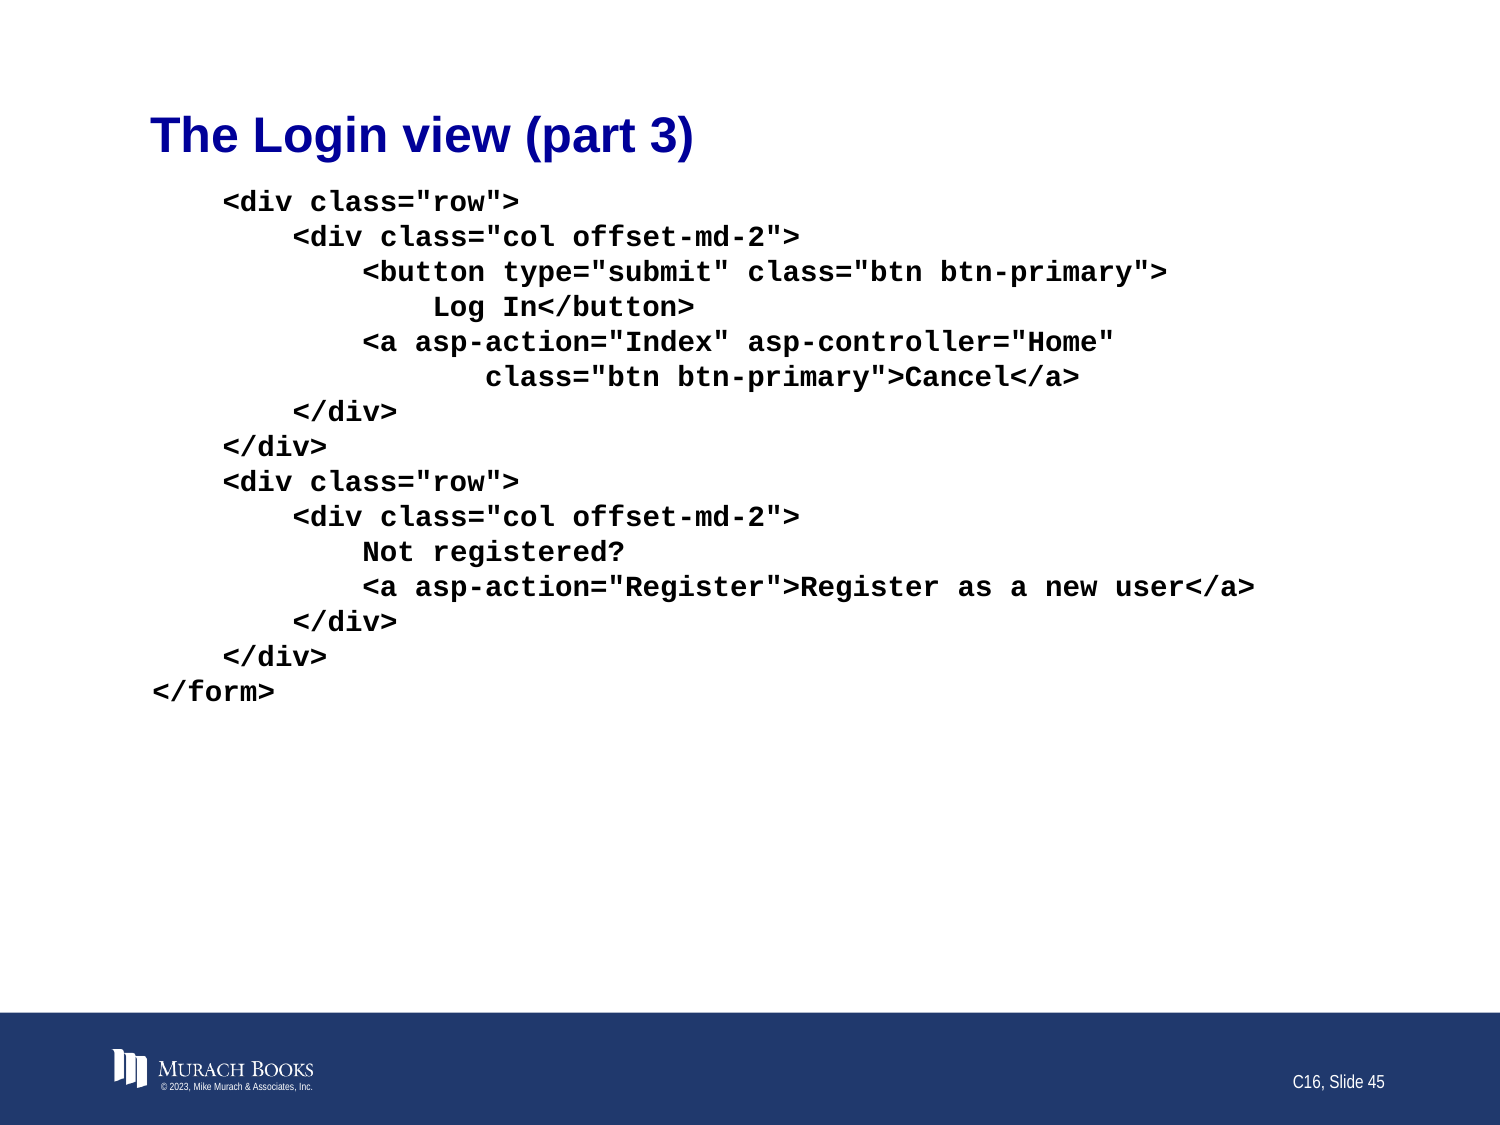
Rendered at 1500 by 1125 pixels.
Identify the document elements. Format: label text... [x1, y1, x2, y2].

title The Login view (part 3) [150, 102, 1350, 164]
slide_number C16, Slide 45 [1087, 1025, 1400, 1100]
list <div class="row"> <div class="col offset-md-2"> <button type="submit" class="btn btn-primary"> Log In</button> <a asp-action="Index" asp-controller="Home" class="btn btn-primary">Cancel</a> </div> </div> <div class="row"> <div class="col offset-md-2"> Not registered? <a asp-action="Register">Register as a new user</a> </div> </div> </form> [137, 174, 1350, 975]
footer © 2023, Mike Murach & Associates, Inc. [12, 1025, 463, 1100]
